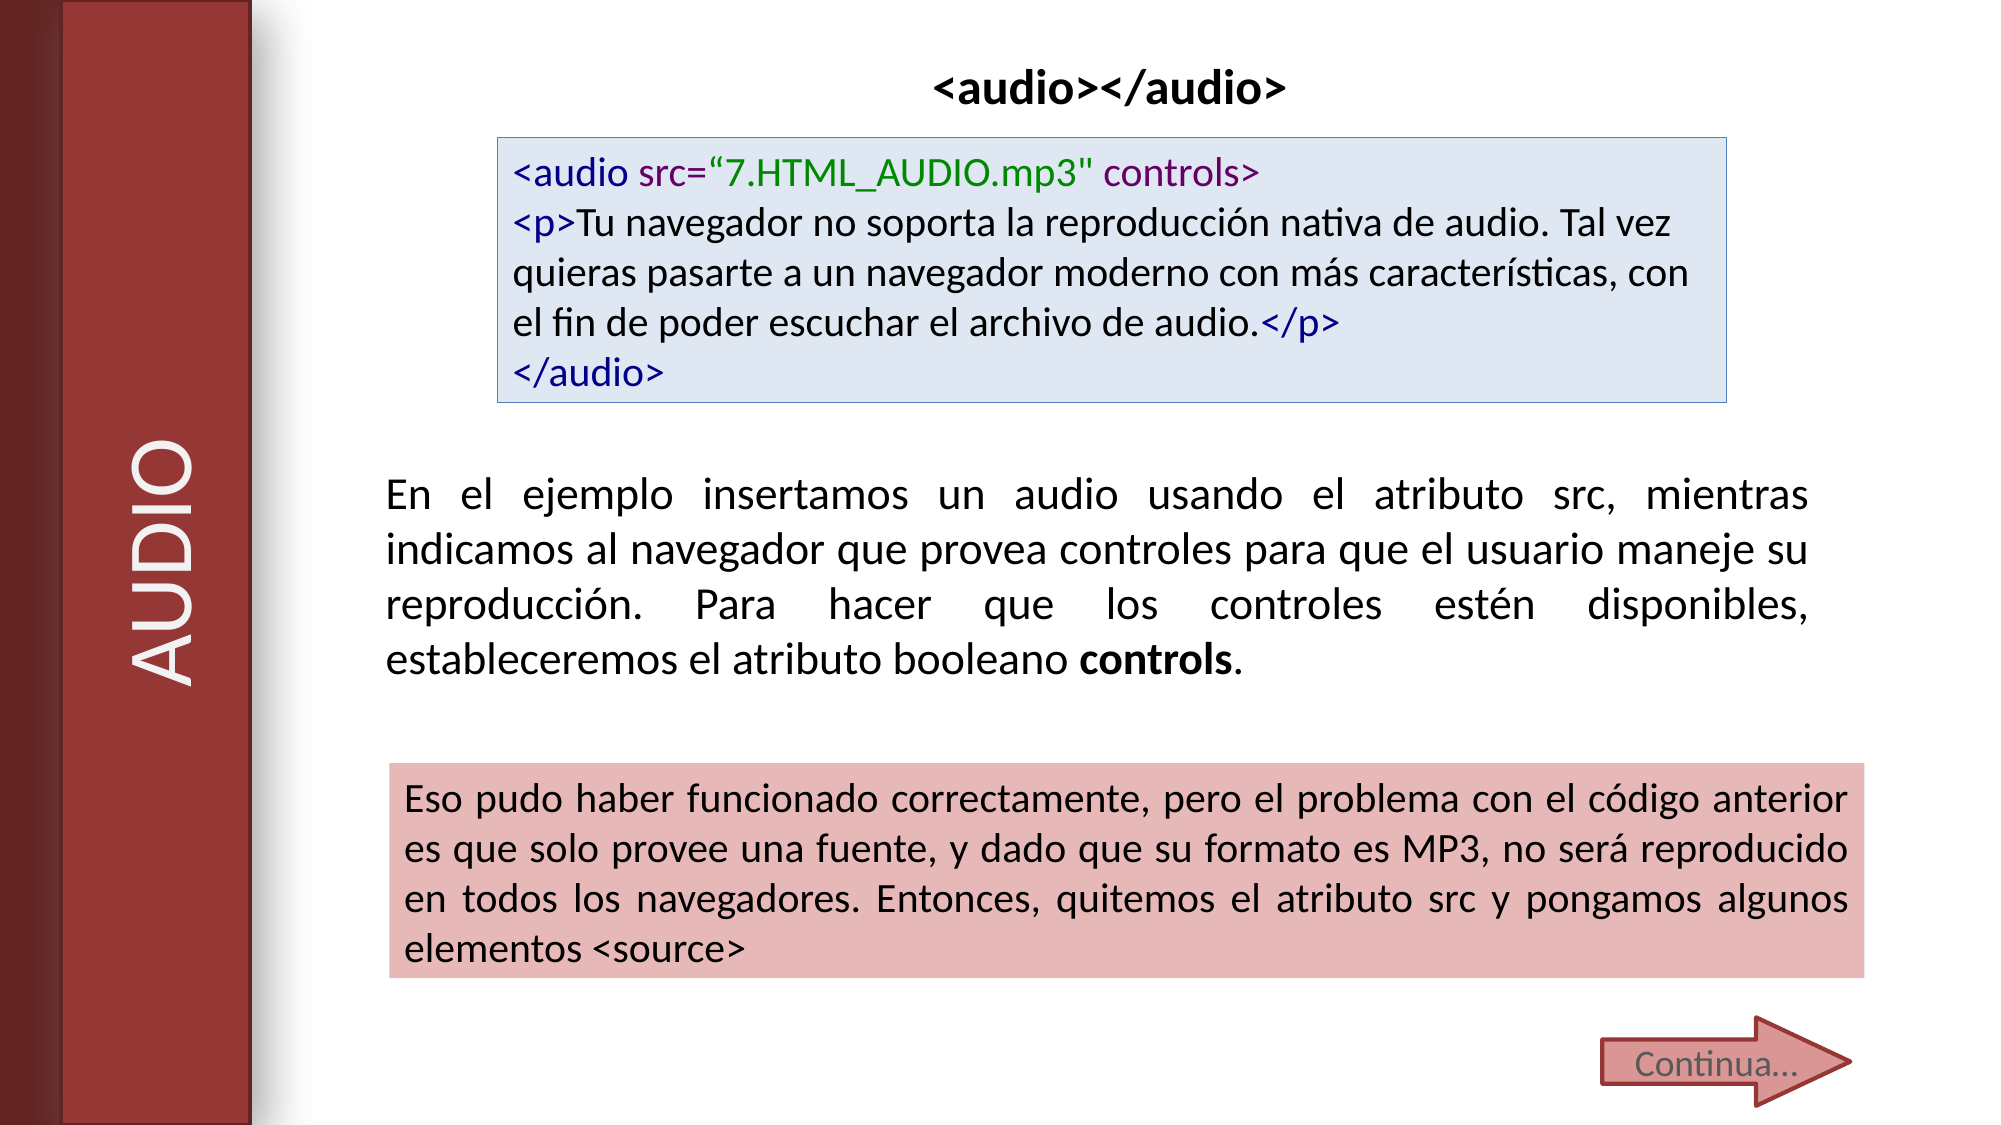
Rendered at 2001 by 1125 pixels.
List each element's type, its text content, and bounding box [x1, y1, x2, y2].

text_box <audio></audio> [389, 46, 1831, 122]
text_box En el ejemplo insertamos un audio usando el atributo src, mientras indicamos al navegador que provea controles para que el usuario maneje su reproducción. Para hacer que los controles estén disponibles, estableceremos el atributo booleano controls. [370, 456, 1825, 691]
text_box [0, 0, 251, 1125]
text_box Eso pudo haber funcionado correctamente, pero el problema con el código anterior es que solo provee una fuente, y dado que su formato es MP3, no será reproducido en todos los navegadores. Entonces, quitemos el atributo src y pongamos algunos elementos <source> [389, 763, 1865, 979]
text_box <audio src=“7.HTML_AUDIO.mp3" controls> <p>Tu navegador no soporta la reproducción nativa de audio. Tal vez quieras pasarte a un navegador moderno con más características, con el fin de poder escuchar el archivo de audio.</p> </audio> [497, 137, 1727, 403]
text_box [1602, 1017, 1851, 1107]
